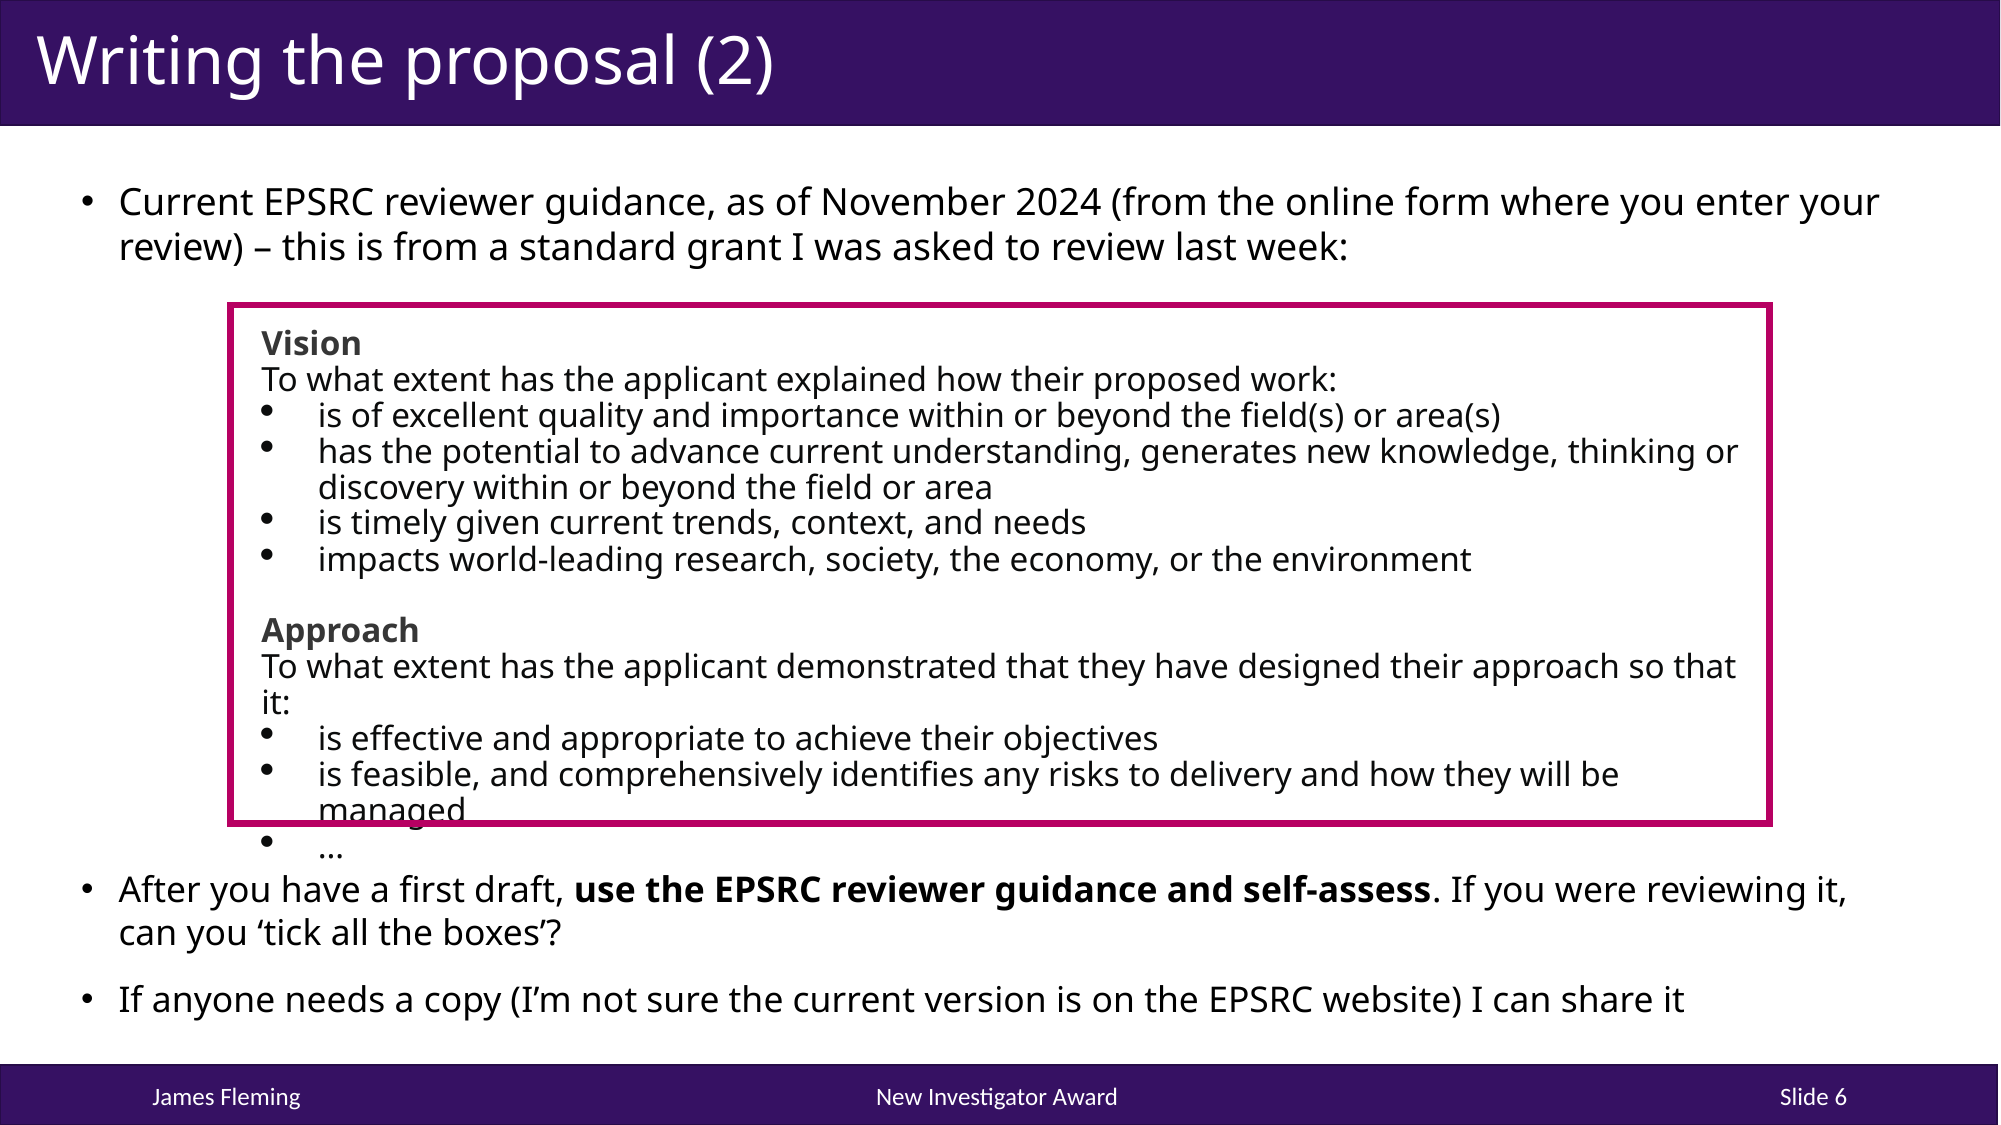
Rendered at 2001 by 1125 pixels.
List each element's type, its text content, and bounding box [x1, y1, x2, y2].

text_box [230, 305, 1770, 824]
text_box Current EPSRC reviewer guidance, as of November 2024 (from the online form where you enter your review) – this is from a standard grant I was asked to review last week: [66, 170, 1908, 279]
title Writing the proposal (2) [21, 18, 1863, 108]
list After you have a first draft, use the EPSRC reviewer guidance and self-assess. If you were reviewing it, can you ‘tick all the boxes’? If anyone needs a copy (I’m not sure the current version is on the EPSRC website) I can share it [66, 859, 1908, 1022]
